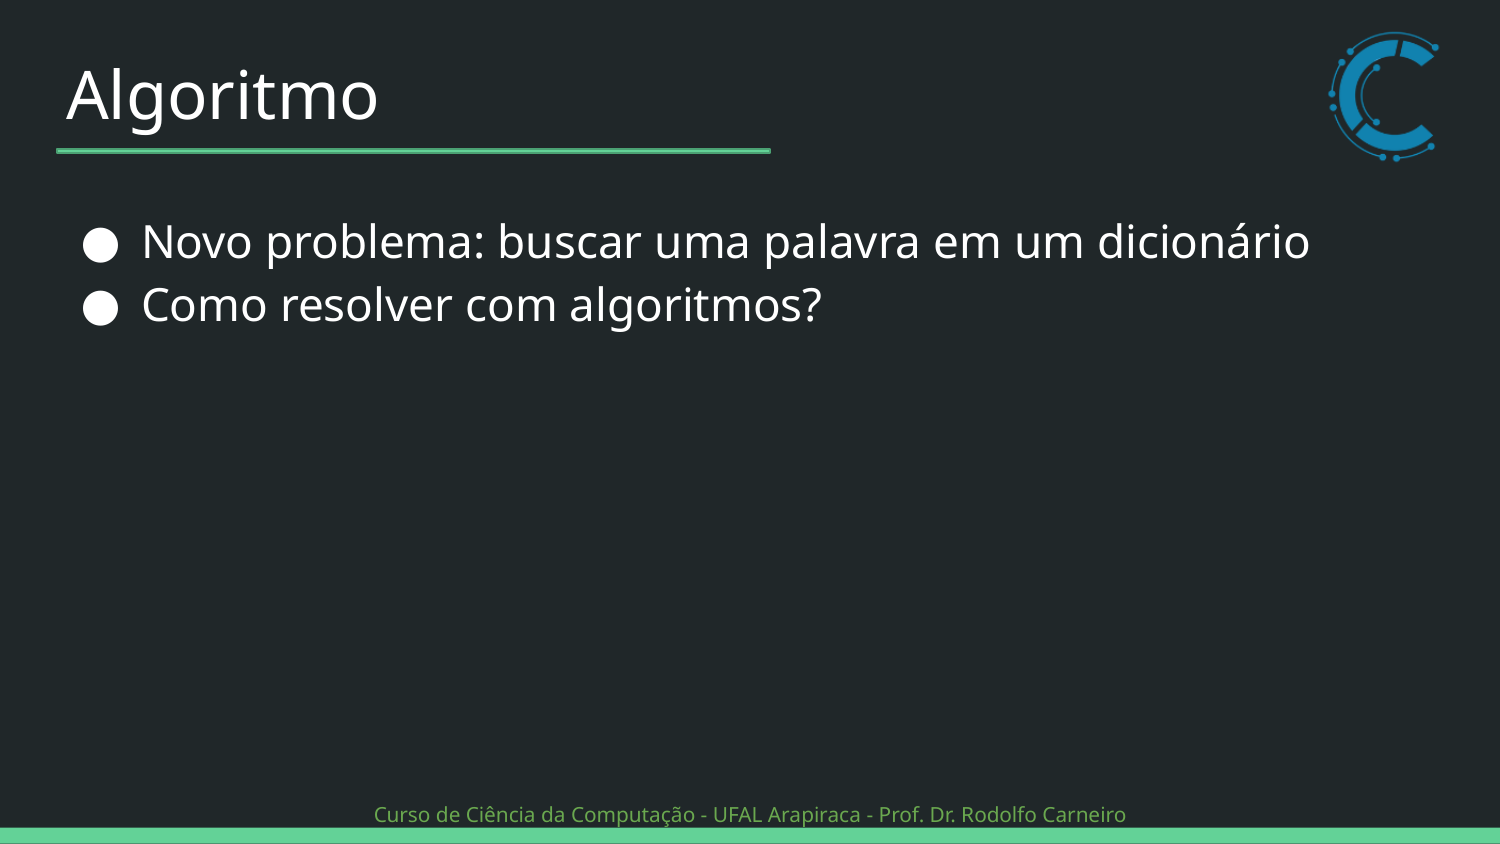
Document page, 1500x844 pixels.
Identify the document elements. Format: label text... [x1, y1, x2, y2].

picture [1319, 25, 1450, 170]
text_box [57, 148, 770, 154]
list Novo problema: buscar uma palavra em um dicionário Como resolver com algoritmos? [51, 189, 1449, 750]
title Algoritmo [51, 37, 1314, 147]
text_box Curso de Ciência da Computação - UFAL Arapiraca - Prof. Dr. Rodolfo Carneiro [0, 789, 1500, 840]
